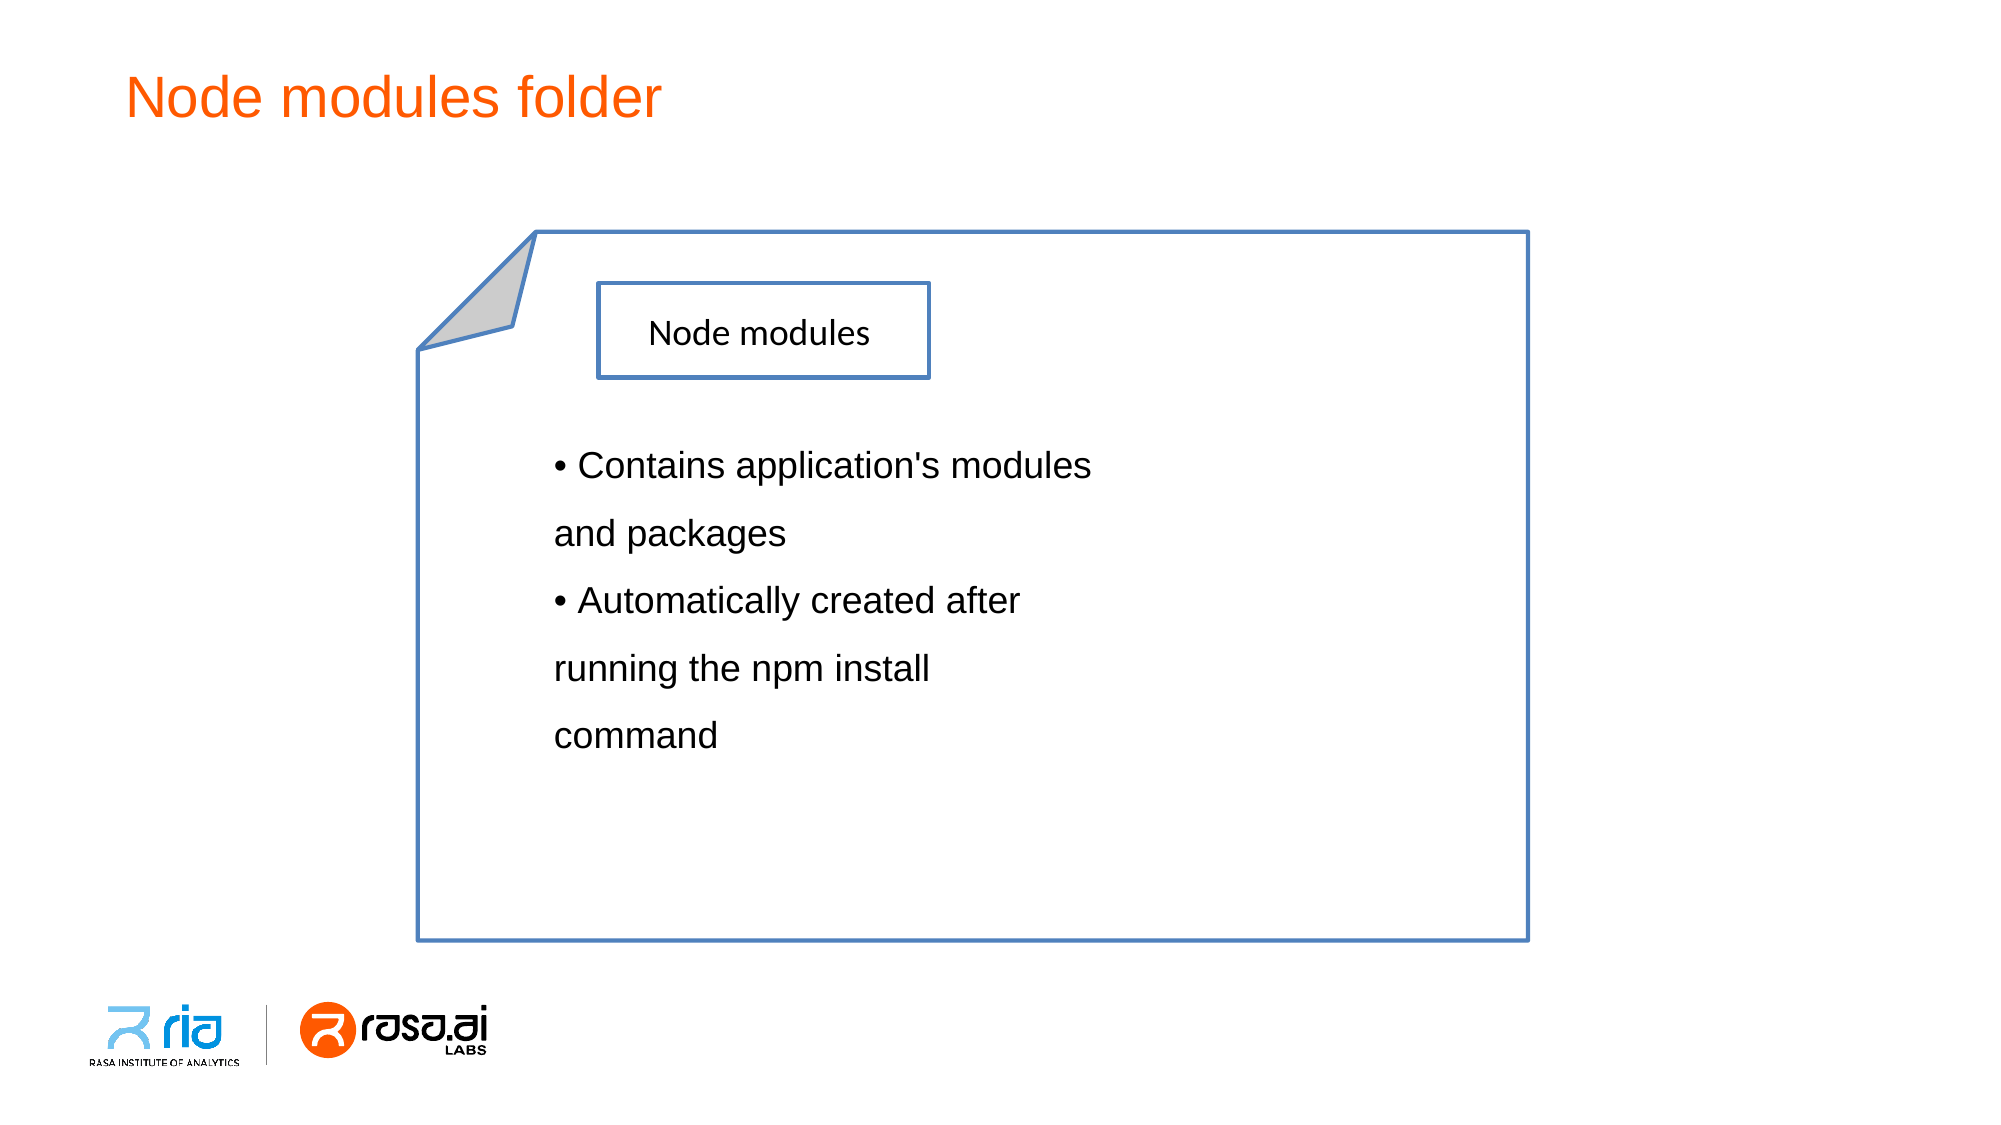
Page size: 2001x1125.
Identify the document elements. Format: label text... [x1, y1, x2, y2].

text_box Node modules [596, 281, 931, 380]
title Node modules folder [125, 59, 1791, 131]
text_box • Contains application's modules and packages • Automatically created after running the npm install command [539, 411, 1367, 764]
picture [78, 992, 250, 1078]
text_box [415, 229, 1531, 943]
